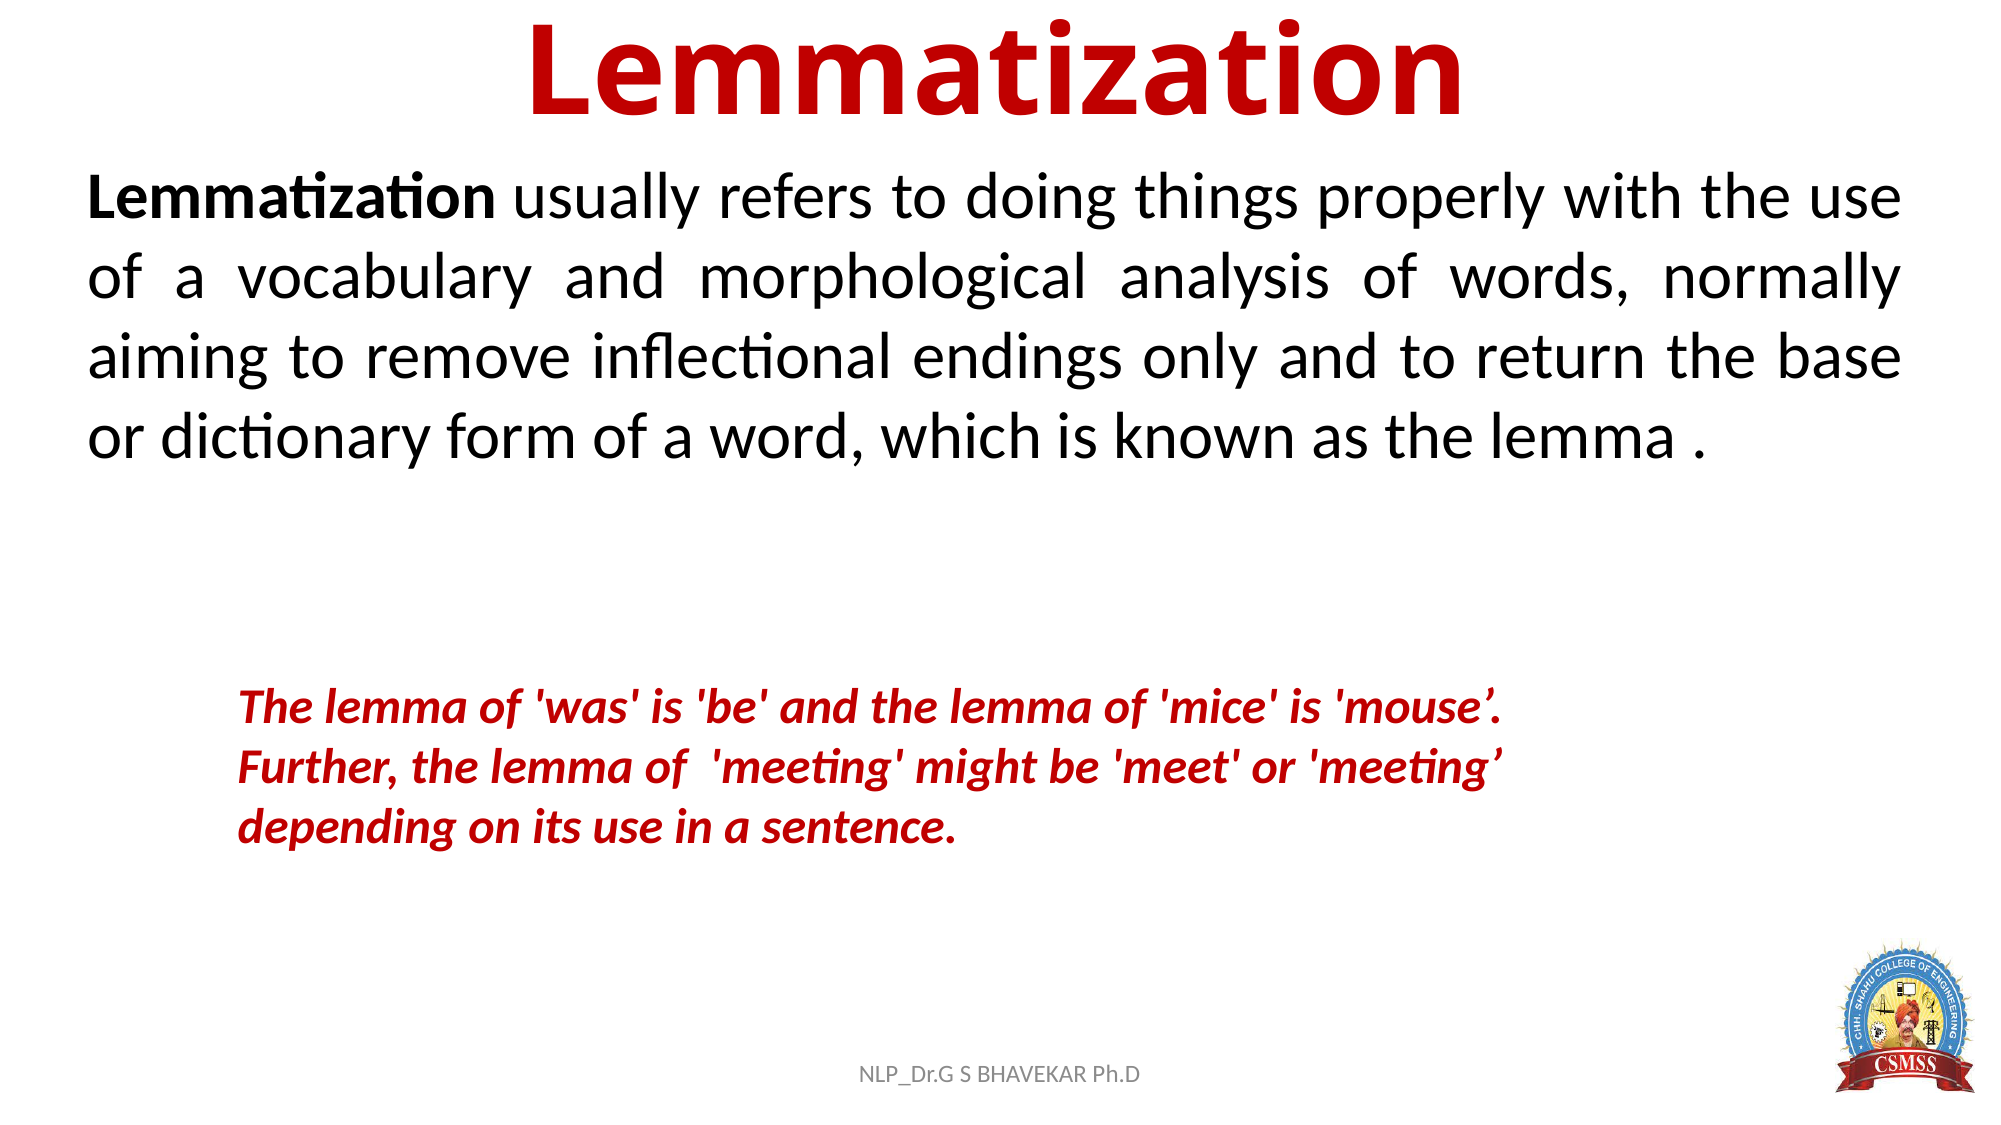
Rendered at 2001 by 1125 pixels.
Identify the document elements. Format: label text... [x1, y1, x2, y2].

text_box The lemma of 'was' is 'be' and the lemma of 'mice' is 'mouse’. Further, the lemma of 'meeting' might be 'meet' or 'meeting’ depending on its use in a sentence. [222, 666, 1732, 861]
picture [1835, 938, 1975, 1093]
title Lemmatization [8, 39, 1983, 150]
text_box Lemmatization usually refers to doing things properly with the use of a vocabulary and morphological analysis of words, normally aiming to remove inflectional endings only and to return the base or dictionary form of a word, which is known as the lemma . [72, 136, 1920, 593]
footer NLP_Dr.G S BHAVEKAR Ph.D [662, 1042, 1338, 1103]
